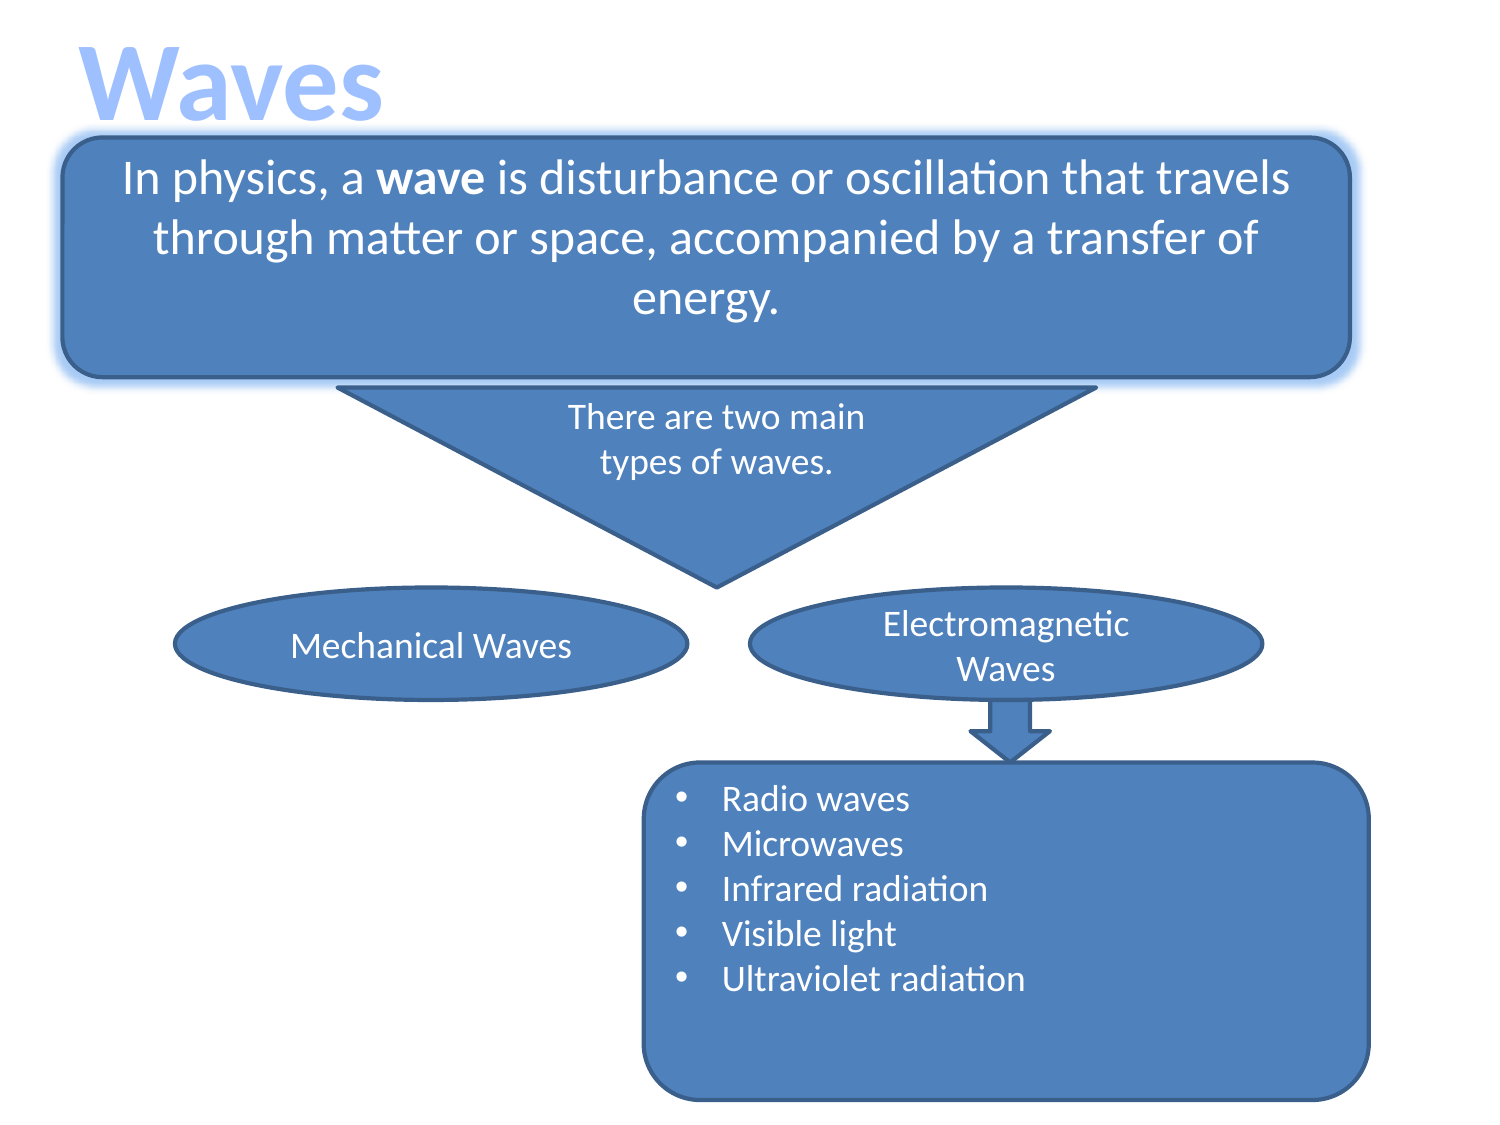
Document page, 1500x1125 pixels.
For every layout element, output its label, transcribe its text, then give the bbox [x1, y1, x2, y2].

text_box Mechanical Waves [172, 585, 690, 703]
text_box In physics, a wave is disturbance or oscillation that travels through matter or space, accompanied by a transfer of energy. [60, 135, 1353, 380]
text_box There are two main types of waves. [335, 385, 1099, 590]
text_box [968, 697, 1052, 765]
text_box Radio waves Microwaves Infrared radiation Visible light Ultraviolet radiation [641, 760, 1371, 1103]
text_box Waves [0, 0, 463, 150]
text_box Electromagnetic Waves [747, 585, 1265, 702]
